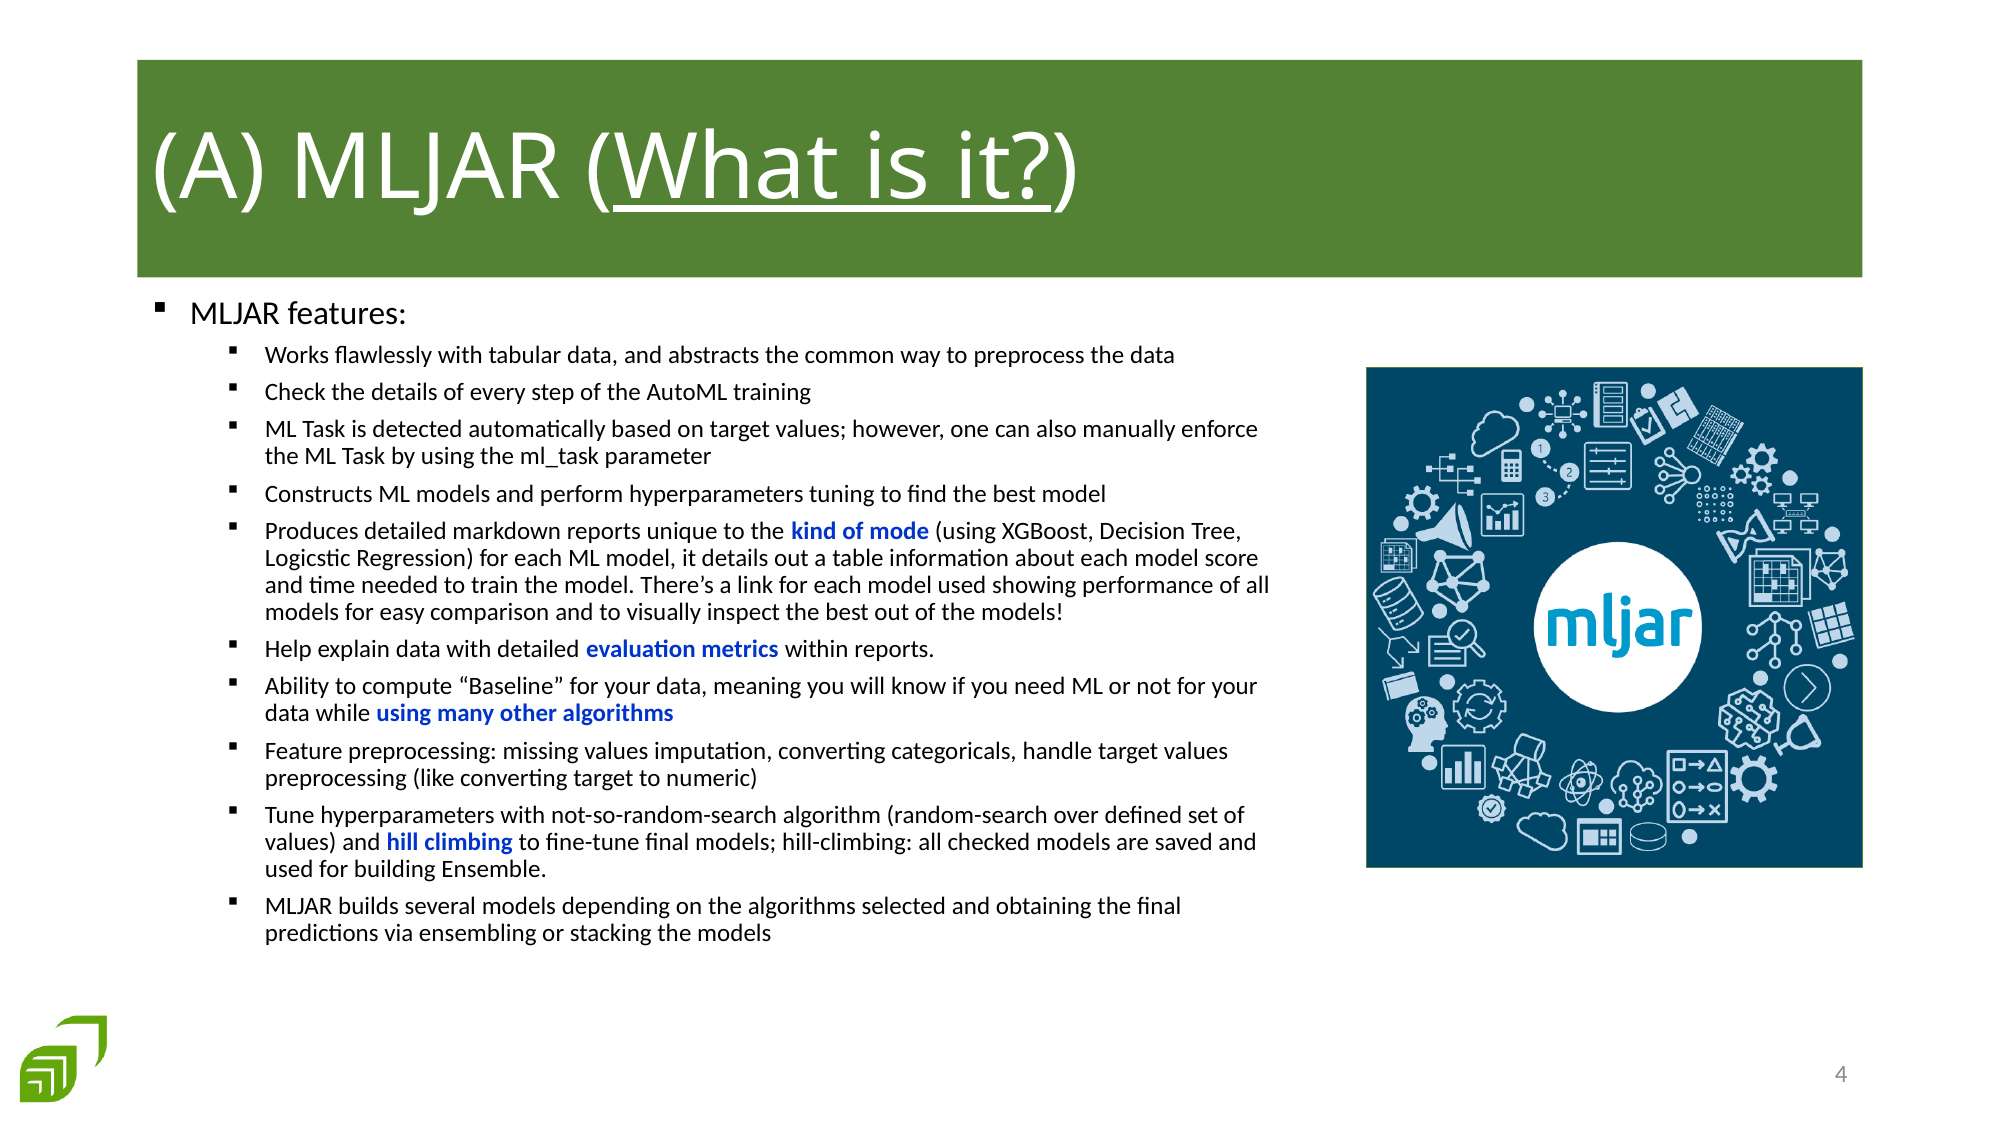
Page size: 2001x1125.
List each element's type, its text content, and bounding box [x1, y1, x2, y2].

picture [1839, 615, 1849, 625]
picture [1502, 437, 1515, 445]
picture [1416, 505, 1465, 548]
picture [1524, 813, 1547, 819]
picture [1468, 625, 1477, 651]
picture [1616, 766, 1621, 777]
picture [1429, 631, 1467, 666]
picture [1590, 449, 1625, 453]
picture [1422, 756, 1437, 770]
picture [1594, 382, 1626, 427]
picture [1622, 801, 1629, 807]
picture [1825, 527, 1839, 541]
picture [1842, 627, 1853, 637]
picture [1515, 737, 1520, 747]
picture [1619, 786, 1626, 800]
picture [1534, 542, 1701, 712]
picture [1634, 776, 1642, 796]
picture [1453, 701, 1460, 716]
picture [1658, 458, 1669, 467]
picture [1717, 510, 1774, 563]
picture [1521, 752, 1538, 787]
picture [1406, 486, 1438, 519]
picture [1836, 603, 1846, 613]
picture [1500, 701, 1506, 713]
picture [1725, 714, 1732, 725]
picture [1783, 471, 1797, 485]
picture [1654, 788, 1661, 794]
picture [1644, 797, 1653, 805]
picture [1646, 781, 1653, 789]
picture [1556, 406, 1571, 416]
picture [1548, 843, 1566, 850]
picture [1548, 814, 1566, 834]
picture [1503, 756, 1511, 769]
picture [1532, 439, 1550, 458]
picture [1801, 494, 1818, 506]
picture [1478, 795, 1505, 822]
picture [1513, 511, 1518, 529]
picture [1765, 612, 1802, 668]
picture [1634, 408, 1647, 418]
picture [1446, 769, 1451, 783]
picture [1749, 549, 1831, 606]
picture [1666, 461, 1690, 490]
title (A) MLJAR (What is it?) [137, 59, 1863, 278]
picture [1774, 494, 1791, 506]
picture [1590, 468, 1625, 474]
picture [1655, 457, 1661, 465]
picture [1735, 690, 1764, 704]
picture [1591, 479, 1625, 484]
picture [1599, 799, 1614, 814]
picture [1824, 606, 1835, 617]
picture [1487, 516, 1492, 529]
picture [1833, 654, 1847, 668]
picture [1449, 621, 1457, 630]
picture [1622, 761, 1635, 765]
picture [1512, 748, 1522, 756]
picture [1384, 672, 1418, 698]
picture [1641, 384, 1655, 398]
picture [1406, 697, 1447, 751]
picture [1630, 805, 1643, 812]
picture [1474, 728, 1485, 733]
picture [1774, 520, 1791, 533]
picture [1499, 775, 1505, 784]
picture [1560, 390, 1566, 397]
picture [1555, 417, 1571, 422]
picture [1465, 752, 1471, 783]
list MLJAR features: Works flawlessly with tabular data, and abstracts the common way to preprocess the data Check the details of every step of the AutoML training ML Task is detected automatically based on target values; however, one can also manually enforce the ML Task by using the ml_task parameter Constructs ML models and perform hyperparameters tuning to find the best model Produces detailed markdown reports unique to the kind of mode (using XGBoost, Decision Tree, Logicstic Regression) for each ML model, it details out a table information about each model score and time needed to train the model. There’s a link for each model used showing performance of all models for easy comparison and to visually inspect the best out of the models! Help explain data with detailed evaluation metrics within reports. Ability to compute “Baseline” for your data, meaning you will know if you need ML or not for your data while using many other algorithms Feature preprocessing: missing values imputation, converting categoricals, handle target values preprocessing (like converting target to numeric) Tune hyperparameters with not-so-random-search algorithm (random-search over defined set of values) and hill climbing to fine-tune final models; hill-climbing: all checked models are saved and used for building Ensemble. MLJAR builds several models depending on the algorithms selected and obtaining the final predictions via ensembling or stacking the models [137, 287, 1305, 1003]
picture [1393, 658, 1403, 668]
picture [1667, 750, 1727, 823]
picture [1747, 649, 1758, 660]
picture [1719, 689, 1780, 749]
picture [1666, 495, 1674, 501]
picture [1731, 468, 1751, 483]
picture [1828, 582, 1835, 590]
picture [1827, 618, 1838, 628]
picture [1394, 517, 1408, 531]
picture [1532, 770, 1549, 784]
picture [1427, 466, 1453, 472]
picture [1405, 549, 1412, 572]
picture [1747, 619, 1768, 635]
picture [1472, 418, 1485, 440]
picture [1752, 477, 1771, 495]
picture [1665, 448, 1677, 460]
picture [1474, 680, 1485, 685]
picture [1530, 784, 1544, 794]
picture [1505, 514, 1509, 529]
picture [1812, 609, 1822, 620]
picture [1819, 633, 1829, 643]
picture [1830, 629, 1841, 640]
picture [1816, 549, 1845, 561]
picture [1754, 671, 1767, 685]
picture [1517, 818, 1523, 833]
picture [16, 1013, 464, 1125]
picture [1577, 778, 1585, 787]
picture [1801, 519, 1818, 533]
picture [1520, 398, 1534, 411]
picture [1540, 740, 1545, 752]
picture [1512, 777, 1524, 789]
picture [1584, 762, 1594, 767]
picture [1458, 505, 1471, 546]
picture [1723, 434, 1736, 454]
picture [1427, 551, 1489, 612]
picture [1674, 388, 1698, 418]
picture [1580, 411, 1587, 418]
picture [1433, 604, 1446, 618]
picture [1642, 418, 1651, 433]
picture [1655, 485, 1661, 492]
picture [1485, 411, 1513, 419]
picture [1440, 478, 1480, 483]
picture [1586, 780, 1594, 793]
picture [1458, 466, 1473, 472]
picture [1502, 450, 1521, 481]
picture [1530, 837, 1541, 844]
picture [1456, 762, 1461, 783]
picture [1384, 565, 1408, 572]
picture [1682, 830, 1697, 844]
picture [1536, 488, 1554, 506]
picture [1456, 631, 1468, 639]
picture [1658, 394, 1688, 428]
picture [1735, 423, 1743, 432]
picture [1731, 756, 1777, 802]
picture [1604, 406, 1623, 413]
picture [1490, 445, 1501, 452]
picture [1560, 463, 1579, 481]
picture [1815, 621, 1826, 632]
picture [1747, 724, 1760, 742]
picture [1475, 762, 1480, 783]
picture [1836, 562, 1847, 576]
picture [1716, 456, 1723, 465]
picture [1570, 787, 1585, 796]
picture [1577, 819, 1621, 854]
picture [1774, 715, 1820, 755]
picture [1747, 444, 1777, 472]
picture [1440, 675, 1455, 689]
slide_number 3 [1412, 1042, 1863, 1103]
picture [1630, 408, 1665, 444]
